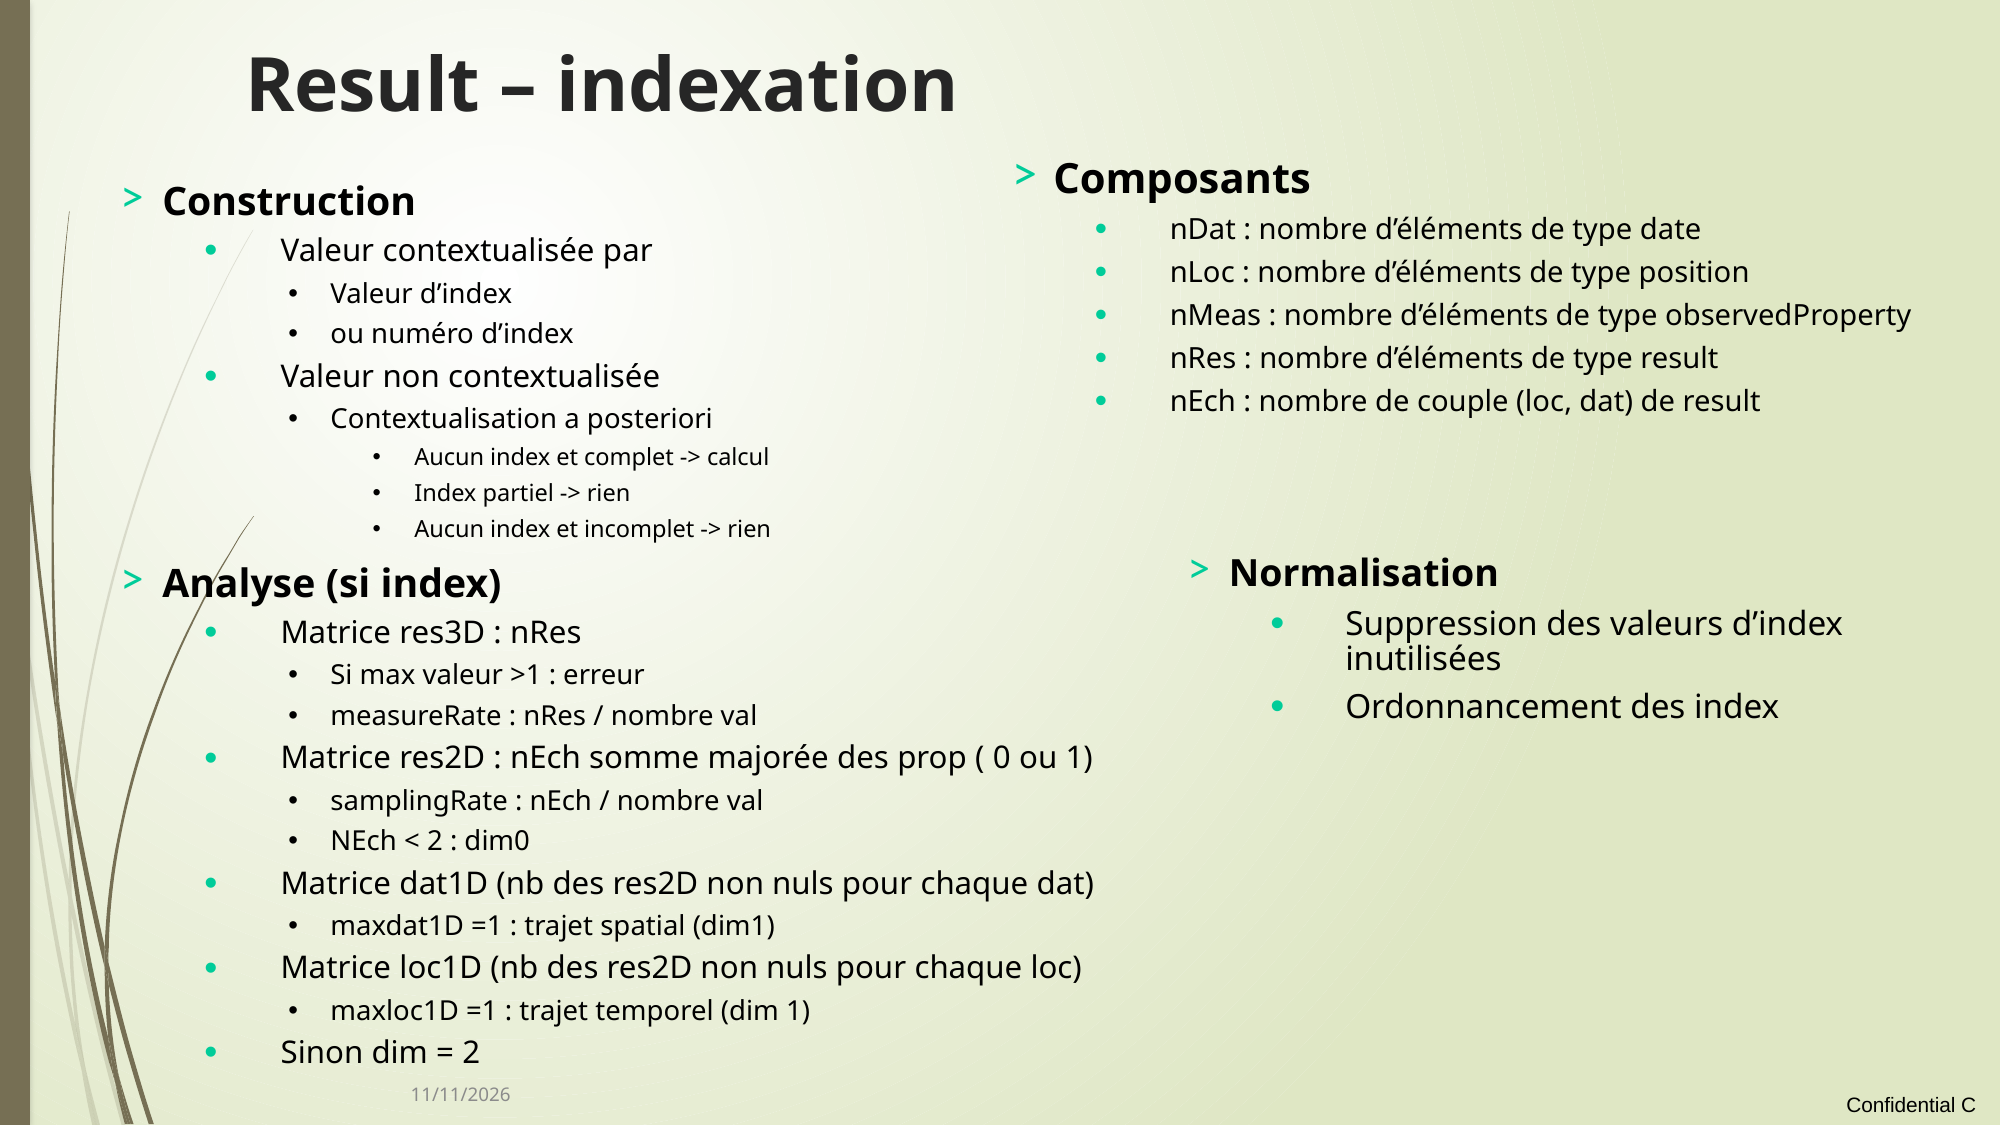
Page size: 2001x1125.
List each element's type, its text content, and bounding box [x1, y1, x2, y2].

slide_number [75, 1065, 526, 1125]
text_box Composants nDat : nombre d’éléments de type date nLoc : nombre d’éléments de type position nMeas : nombre d’éléments de type observedProperty nRes : nombre d’éléments de type result nEch : nombre de couple (loc, dat) de result [994, 149, 1984, 546]
text_box Construction Valeur contextualisée par Valeur d’index ou numéro d’index Valeur non contextualisée Contextualisation a posteriori Aucun index et complet -> calcul Index partiel -> rien Aucun index et incomplet -> rien Analyse (si index) Matrice res3D : nRes Si max valeur >1 : erreur measureRate : nRes / nombre val Matrice res2D : nEch somme majorée des prop ( 0 ou 1) samplingRate : nEch / nombre val NEch < 2 : dim0 Matrice dat1D (nb des res2D non nuls pour chaque dat) maxdat1D =1 : trajet spatial (dim1) Matrice loc1D (nb des res2D non nuls pour chaque loc) maxloc1D =1 : trajet temporel (dim 1) Sinon dim = 2 [103, 173, 1472, 1080]
text_box Normalisation Suppression des valeurs d’index inutilisées Ordonnancement des index [1170, 546, 1925, 1066]
title Result – indexation [230, 28, 1837, 173]
